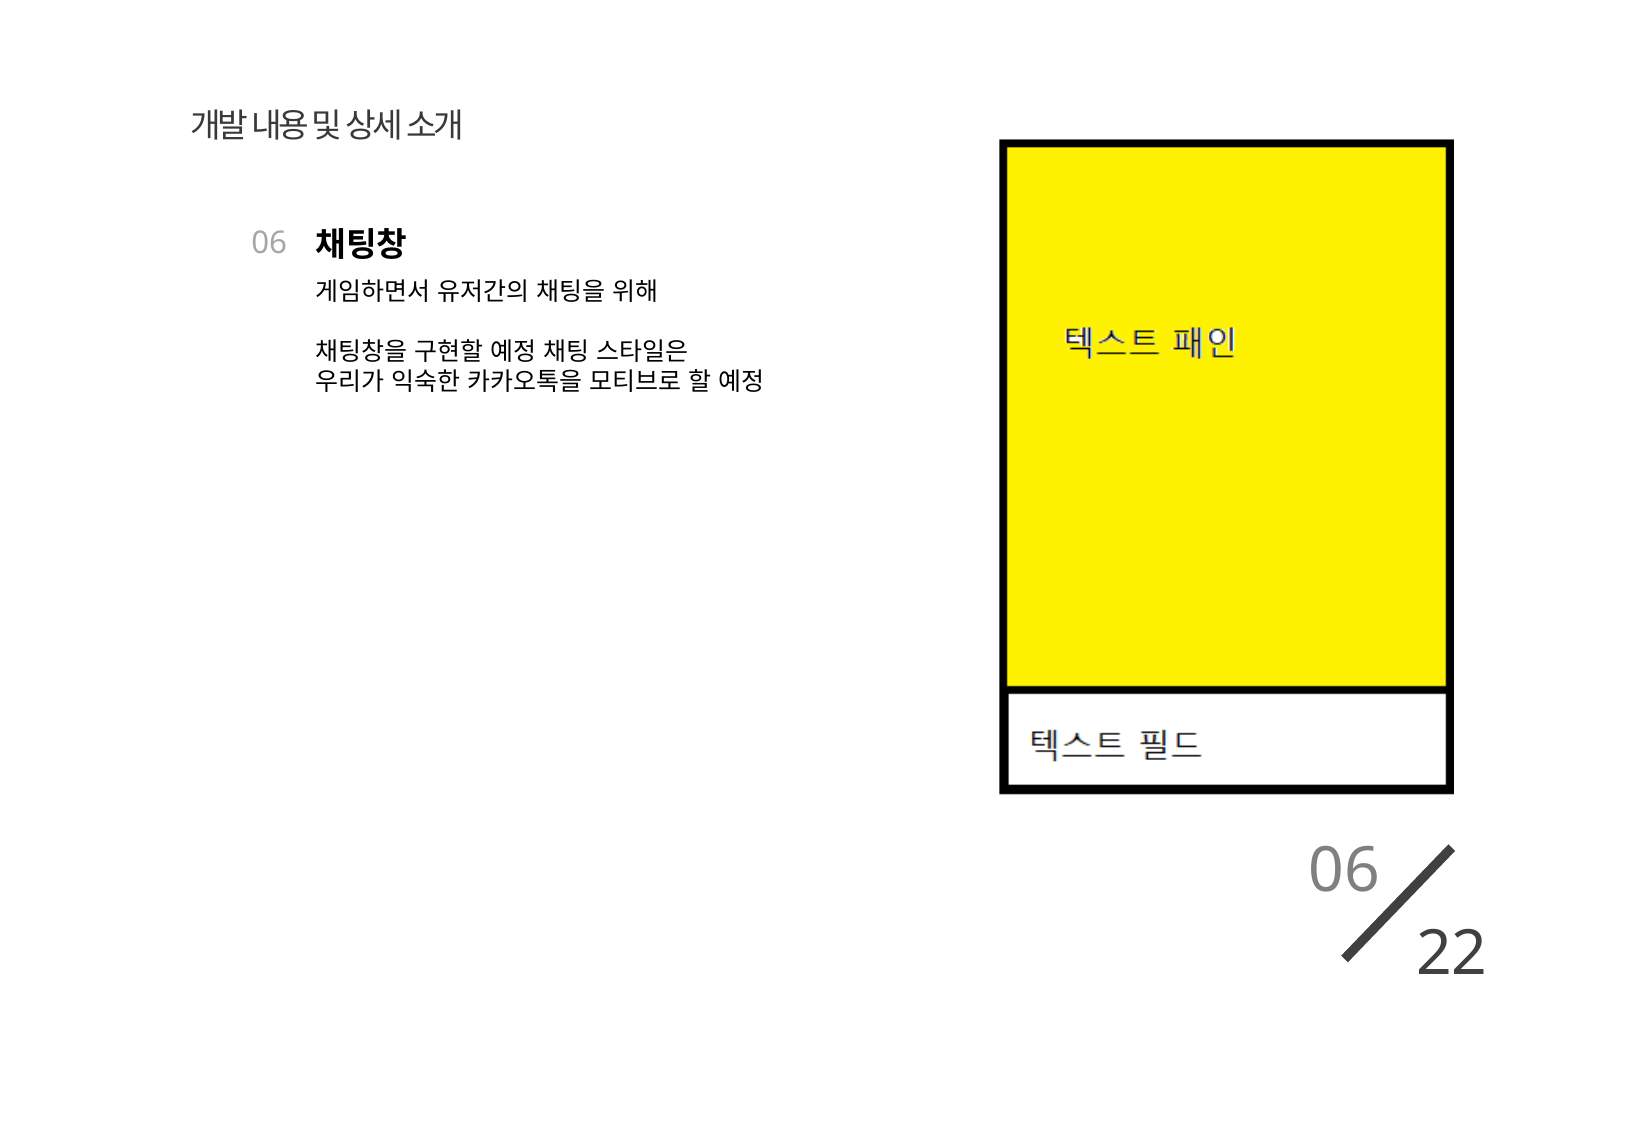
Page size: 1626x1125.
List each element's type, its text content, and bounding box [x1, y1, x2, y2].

picture [998, 135, 1454, 796]
text_box 06 [1225, 783, 1464, 911]
text_box 06 [143, 215, 396, 268]
text_box 개발 내용 및 상세 소개 [175, 96, 829, 152]
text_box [1344, 847, 1452, 959]
text_box 게임하면서 유저간의 채팅을 위해 채팅창을 구현할 예정 채팅 스타일은 우리가 익숙한 카카오톡을 모티브로 할 예정 [300, 268, 873, 403]
text_box 채팅창 [396, 215, 998, 271]
text_box 22 [1333, 867, 1571, 995]
